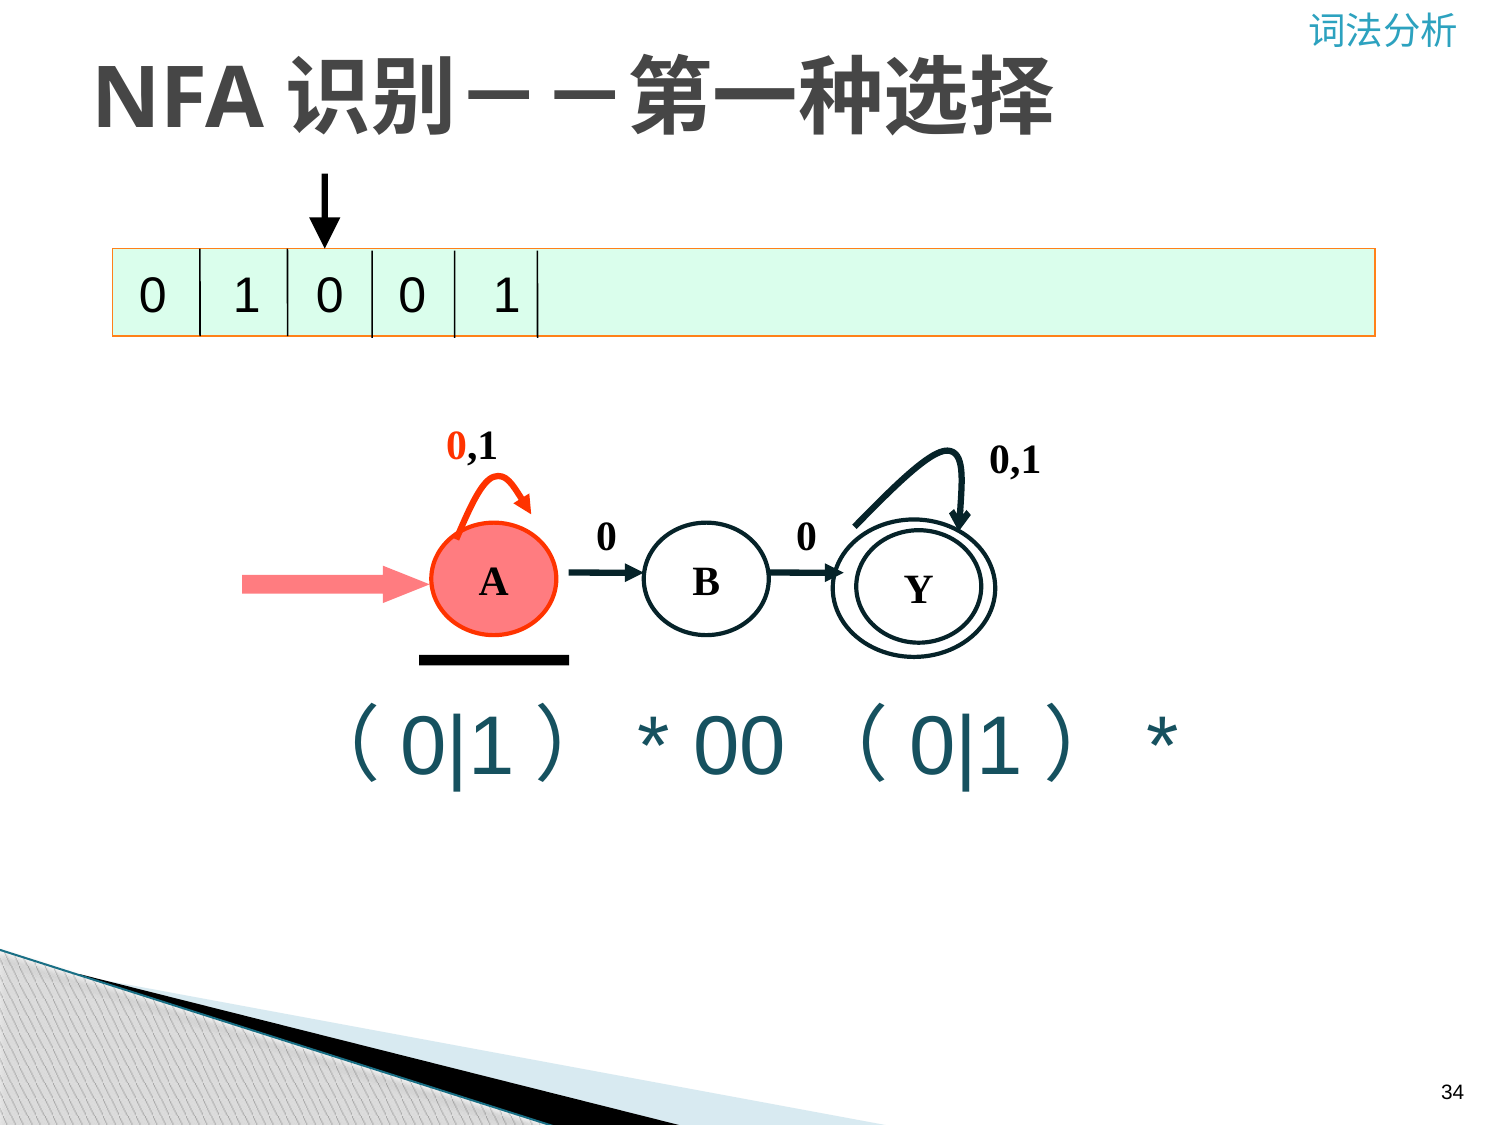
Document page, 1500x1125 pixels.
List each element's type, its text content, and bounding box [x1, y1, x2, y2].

text_box [456, 476, 532, 540]
text_box 0 [301, 255, 349, 331]
text_box （0|1）* 00（0|1）* [282, 683, 1194, 799]
text_box [768, 567, 836, 579]
text_box [242, 565, 430, 604]
slide_number 34 [1418, 1051, 1479, 1112]
text_box [568, 567, 644, 579]
text_box 1 [478, 255, 526, 331]
text_box [112, 248, 287, 337]
text_box [854, 450, 967, 530]
text_box [832, 519, 996, 657]
text_box B [643, 522, 769, 636]
text_box A [431, 523, 557, 636]
text_box NFA识别－－第一种选择 [76, 0, 1427, 188]
text_box 0 [781, 501, 833, 567]
text_box 0 [123, 255, 172, 331]
text_box 0,1 [974, 423, 1057, 489]
text_box 0 [581, 501, 633, 567]
text_box 1 [218, 255, 266, 331]
text_box 0 [383, 255, 431, 331]
text_box [288, 248, 1375, 337]
text_box 0,1 [431, 410, 514, 475]
text_box [314, 188, 336, 249]
